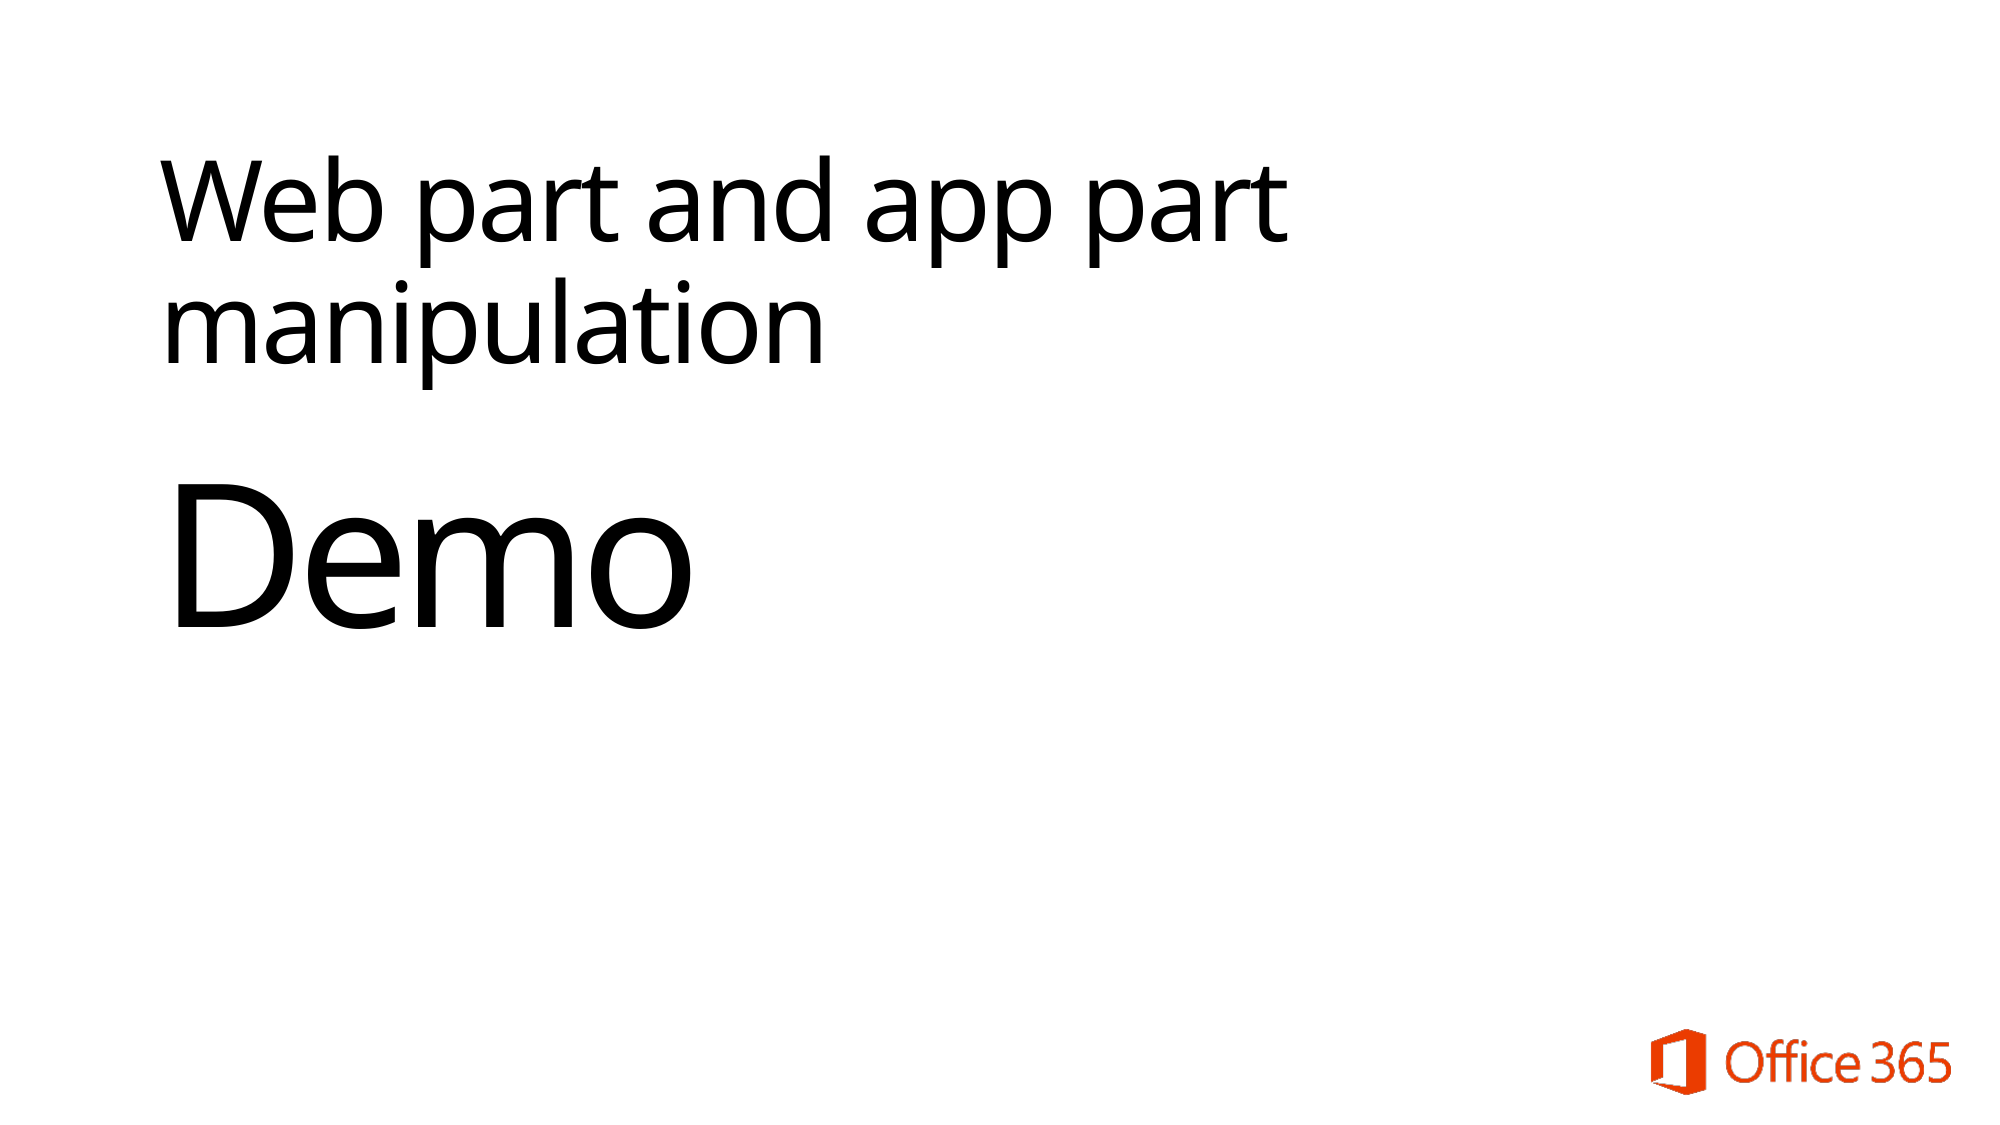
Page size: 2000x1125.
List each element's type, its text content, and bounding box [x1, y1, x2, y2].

list Demo [159, 449, 1841, 676]
list Web part and app part manipulation [159, 237, 1839, 388]
picture [1622, 1000, 1978, 1124]
